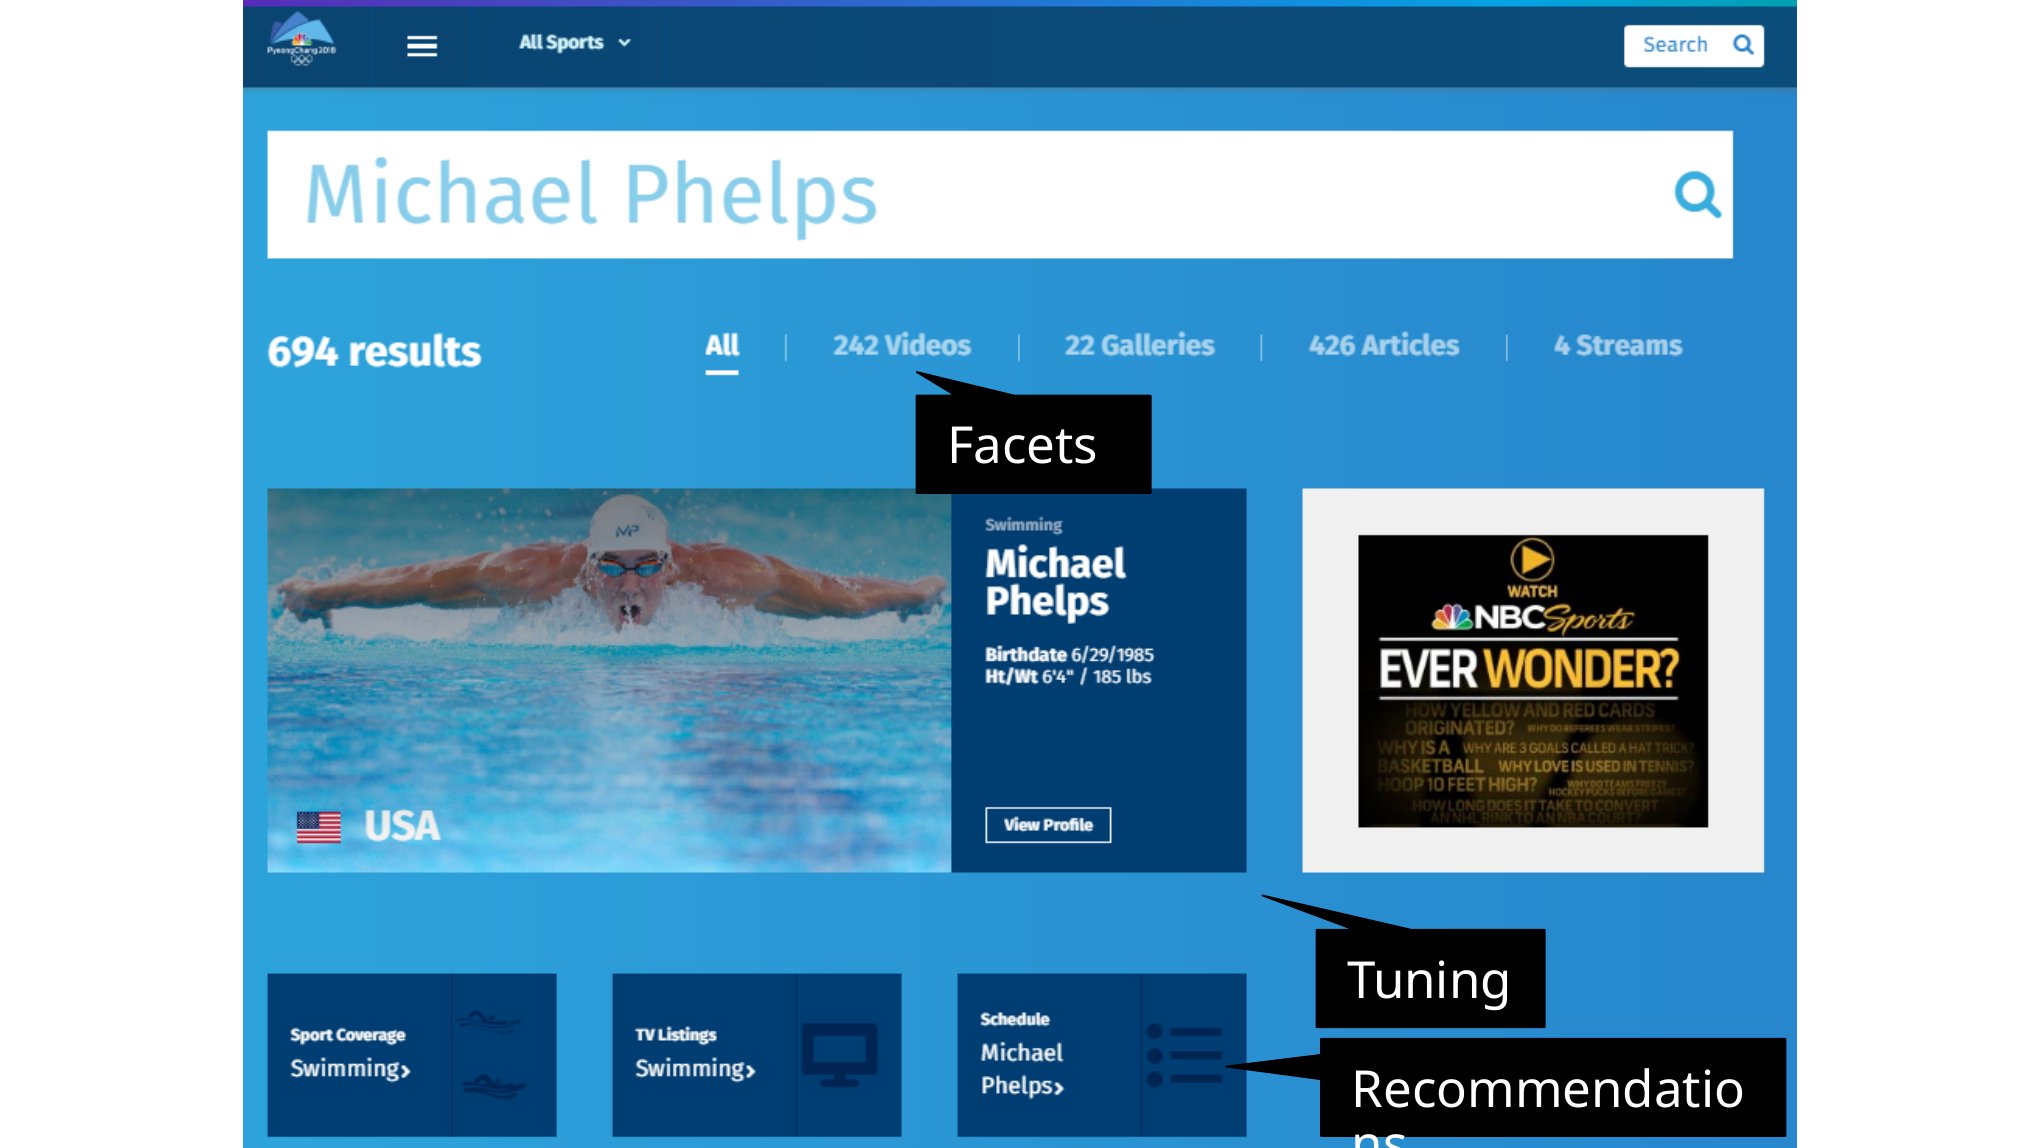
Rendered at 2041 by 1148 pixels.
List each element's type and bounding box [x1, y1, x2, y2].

picture [243, 0, 1797, 1148]
picture [1687, 0, 1797, 5]
